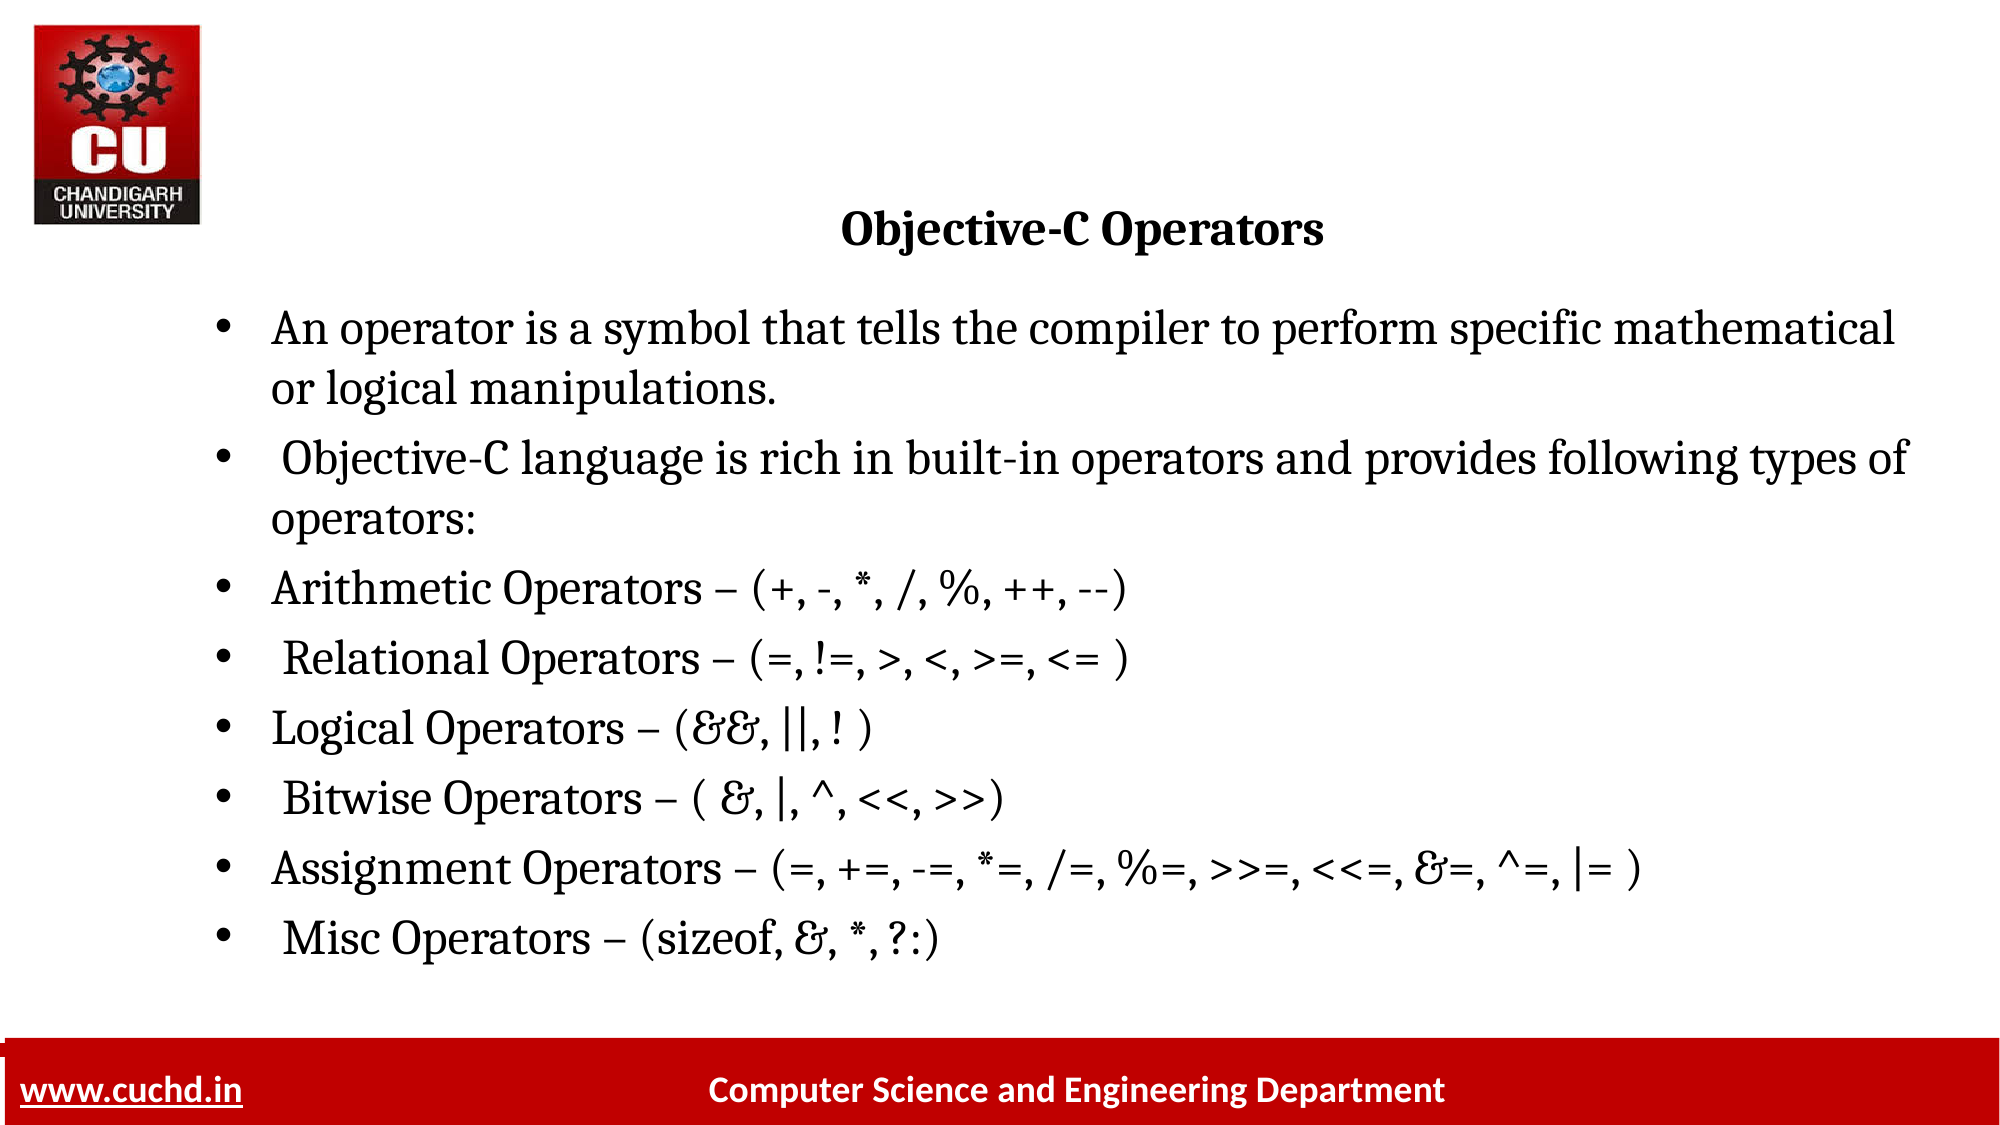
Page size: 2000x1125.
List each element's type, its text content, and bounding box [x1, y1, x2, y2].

title Objective-C Operators [216, 174, 1950, 275]
list An operator is a symbol that tells the compiler to perform specific mathematical or logical manipulations. Objective-C language is rich in built-in operators and provides following types of operators: Arithmetic Operators – (+, -, *, /, %, ++, --) Relational Operators – (=, !=, >, <, >=, <= ) Logical Operators – (&&, ||, ! ) Bitwise Operators – ( &, |, ^, <<, >>) Assignment Operators – (=, +=, -=, *=, /=, %=, >>=, <<=, &=, ^=, |= ) Misc Operators – (sizeof, &, *, ?:) [199, 287, 1950, 1025]
picture [33, 24, 202, 225]
